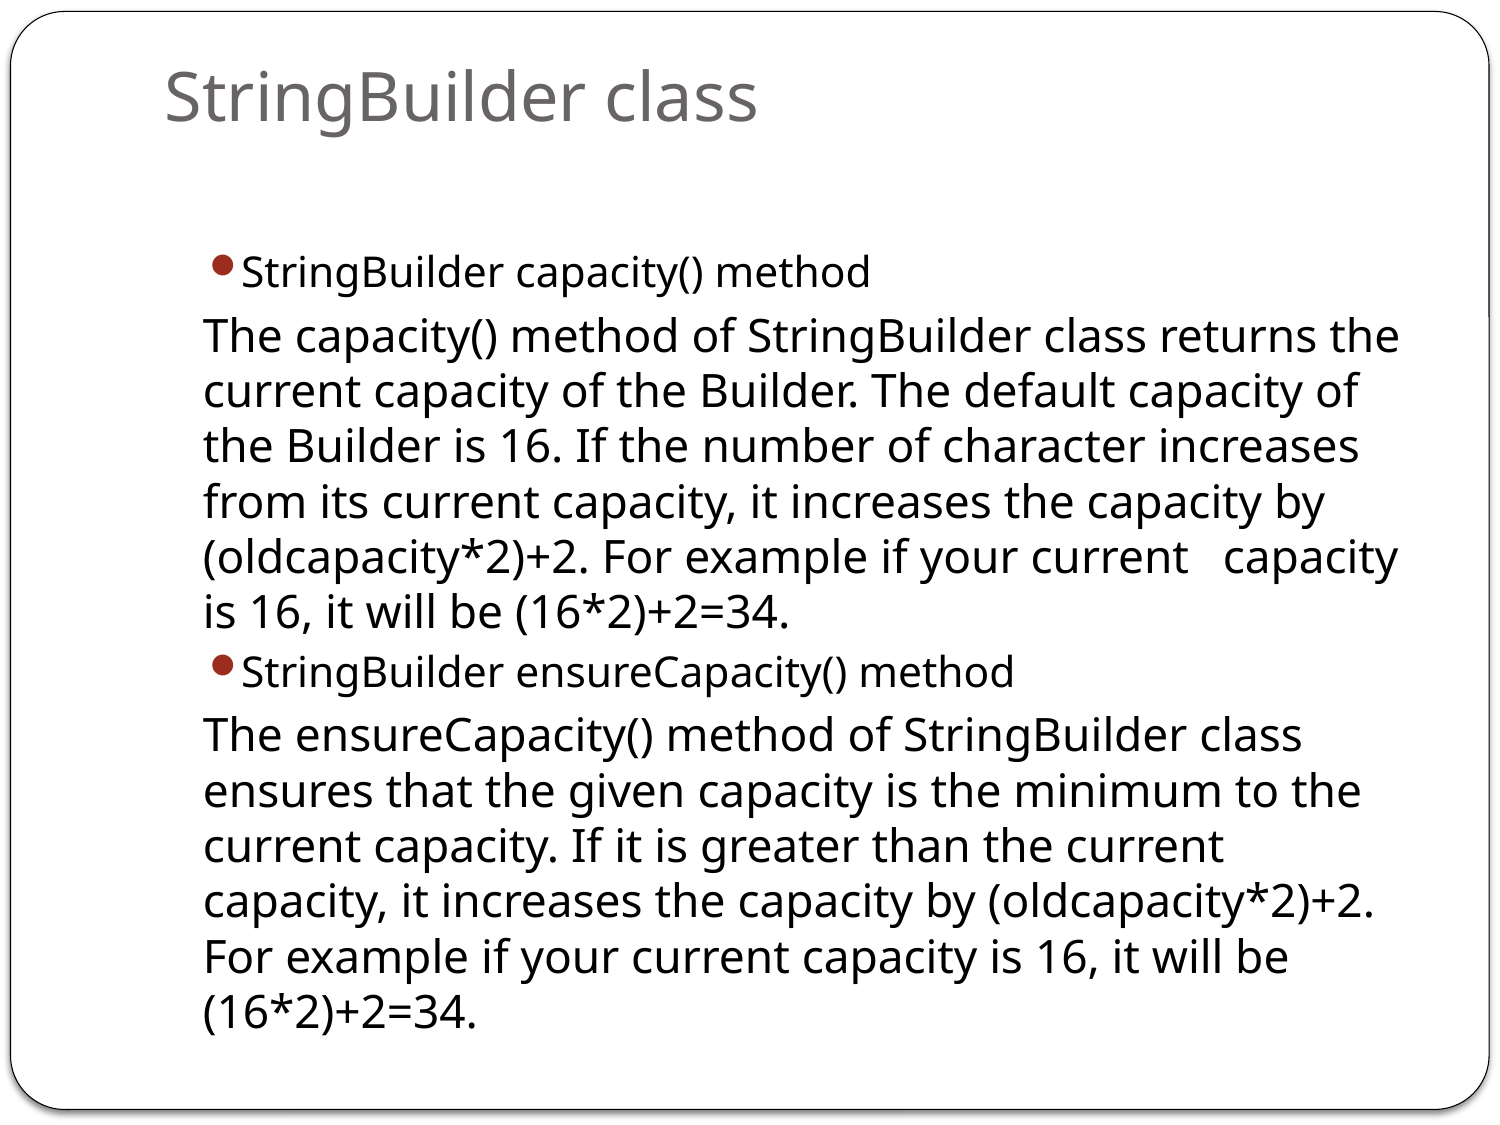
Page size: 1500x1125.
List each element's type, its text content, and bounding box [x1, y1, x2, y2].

list StringBuilder capacity() method The capacity() method of StringBuilder class returns the current capacity of the Builder. The default capacity of the Builder is 16. If the number of character increases from its current capacity, it increases the capacity by (oldcapacity*2)+2. For example if your current capacity is 16, it will be (16*2)+2=34. StringBuilder ensureCapacity() method The ensureCapacity() method of StringBuilder class ensures that the given capacity is the minimum to the current capacity. If it is greater than the current capacity, it increases the capacity by (oldcapacity*2)+2. For example if your current capacity is 16, it will be (16*2)+2=34. [150, 237, 1425, 1100]
title StringBuilder class [150, 45, 1425, 233]
